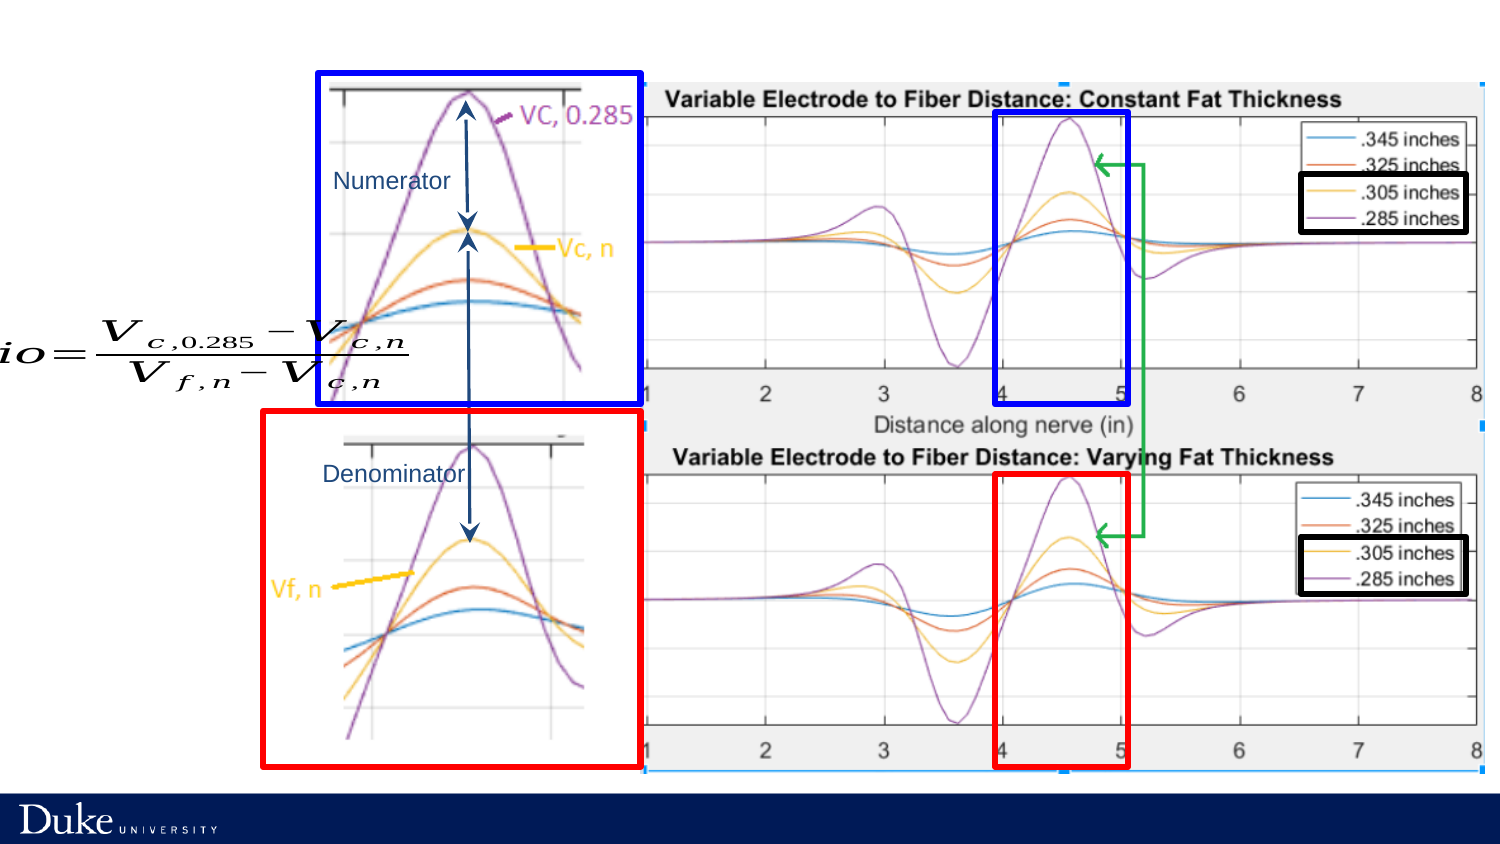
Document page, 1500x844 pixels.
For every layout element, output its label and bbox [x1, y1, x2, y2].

picture [0, 0, 1500, 844]
picture [0, 350, 4, 361]
text_box [640, 82, 1485, 774]
text_box [317, 340, 323, 354]
text_box [317, 362, 323, 402]
text_box [317, 73, 641, 338]
text_box [467, 231, 471, 544]
